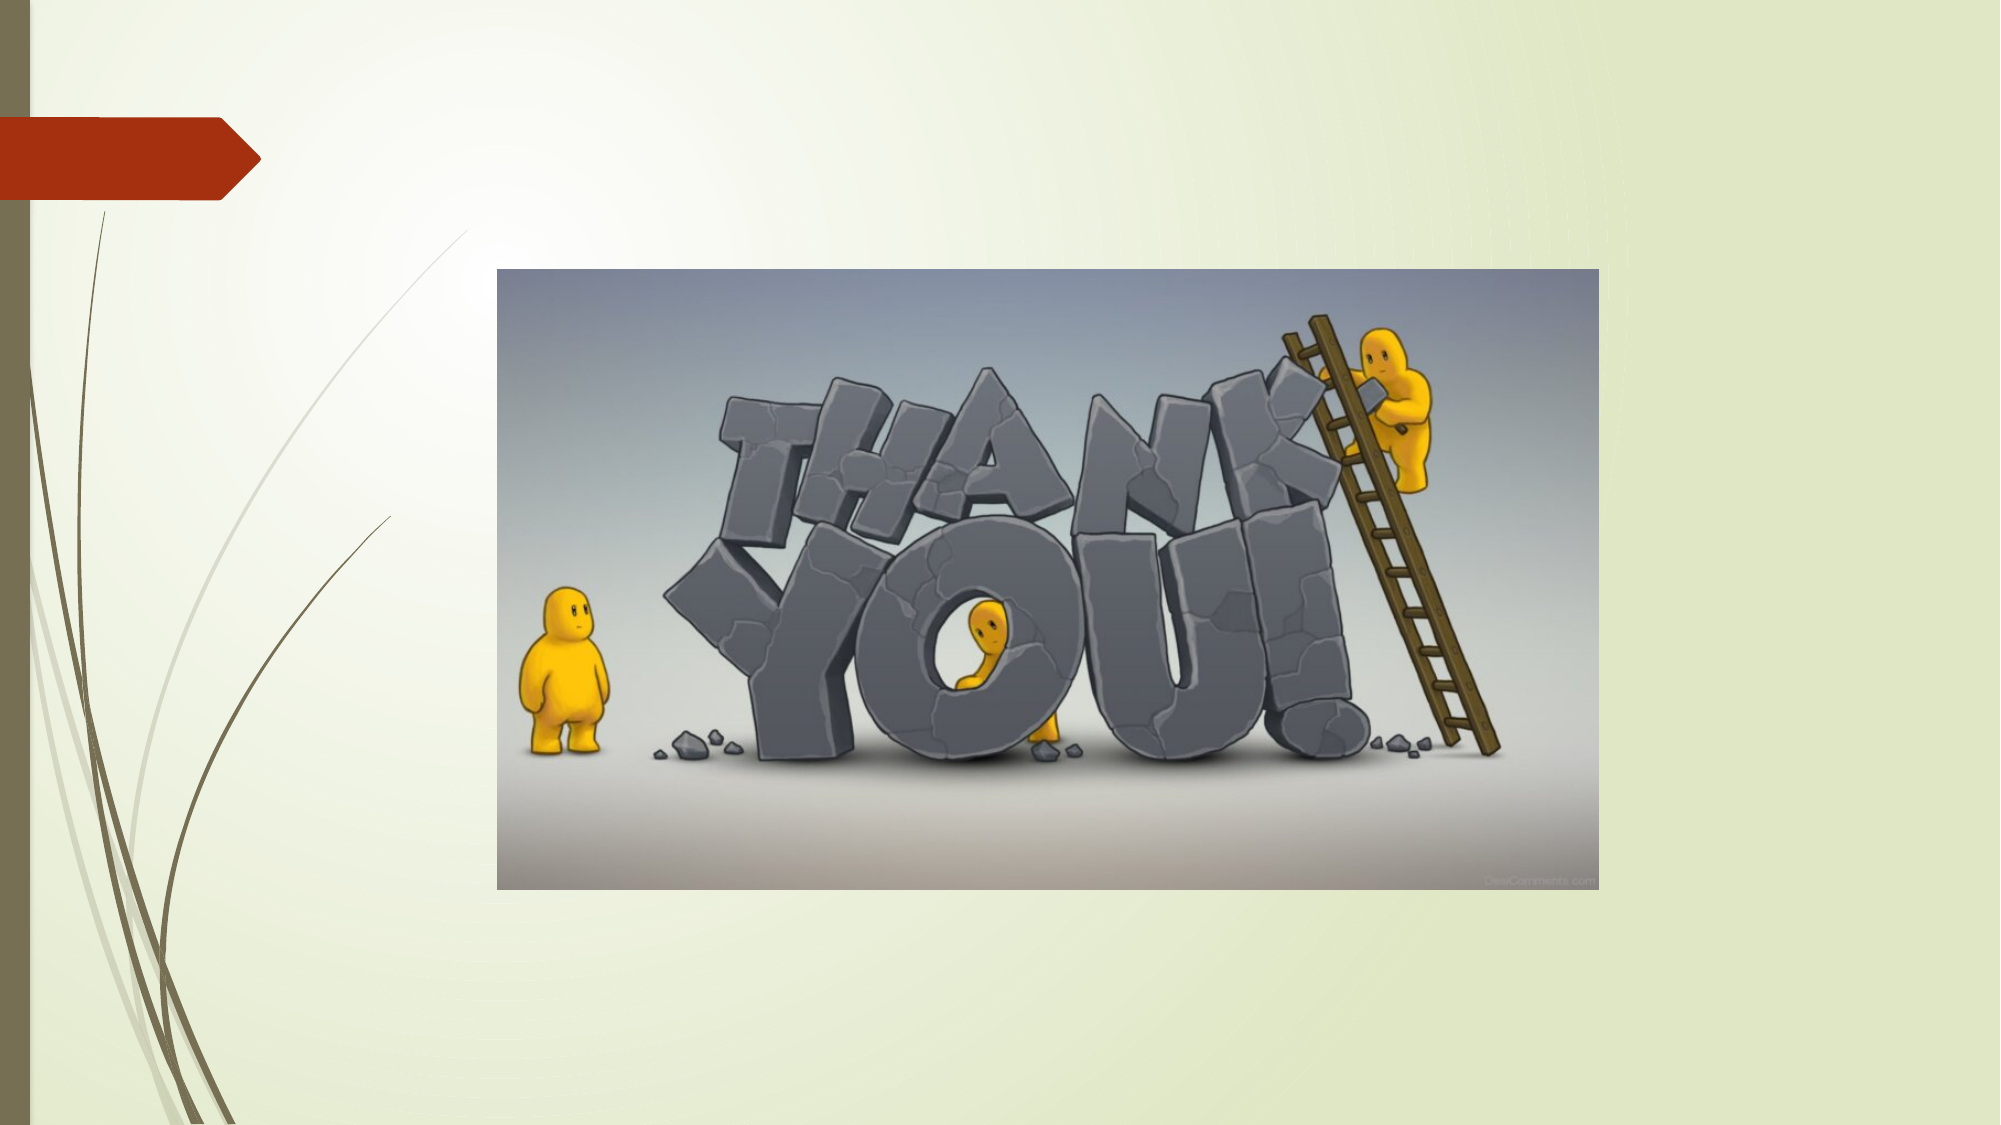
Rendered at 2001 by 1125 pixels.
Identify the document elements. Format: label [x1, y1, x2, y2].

list [497, 269, 1599, 890]
